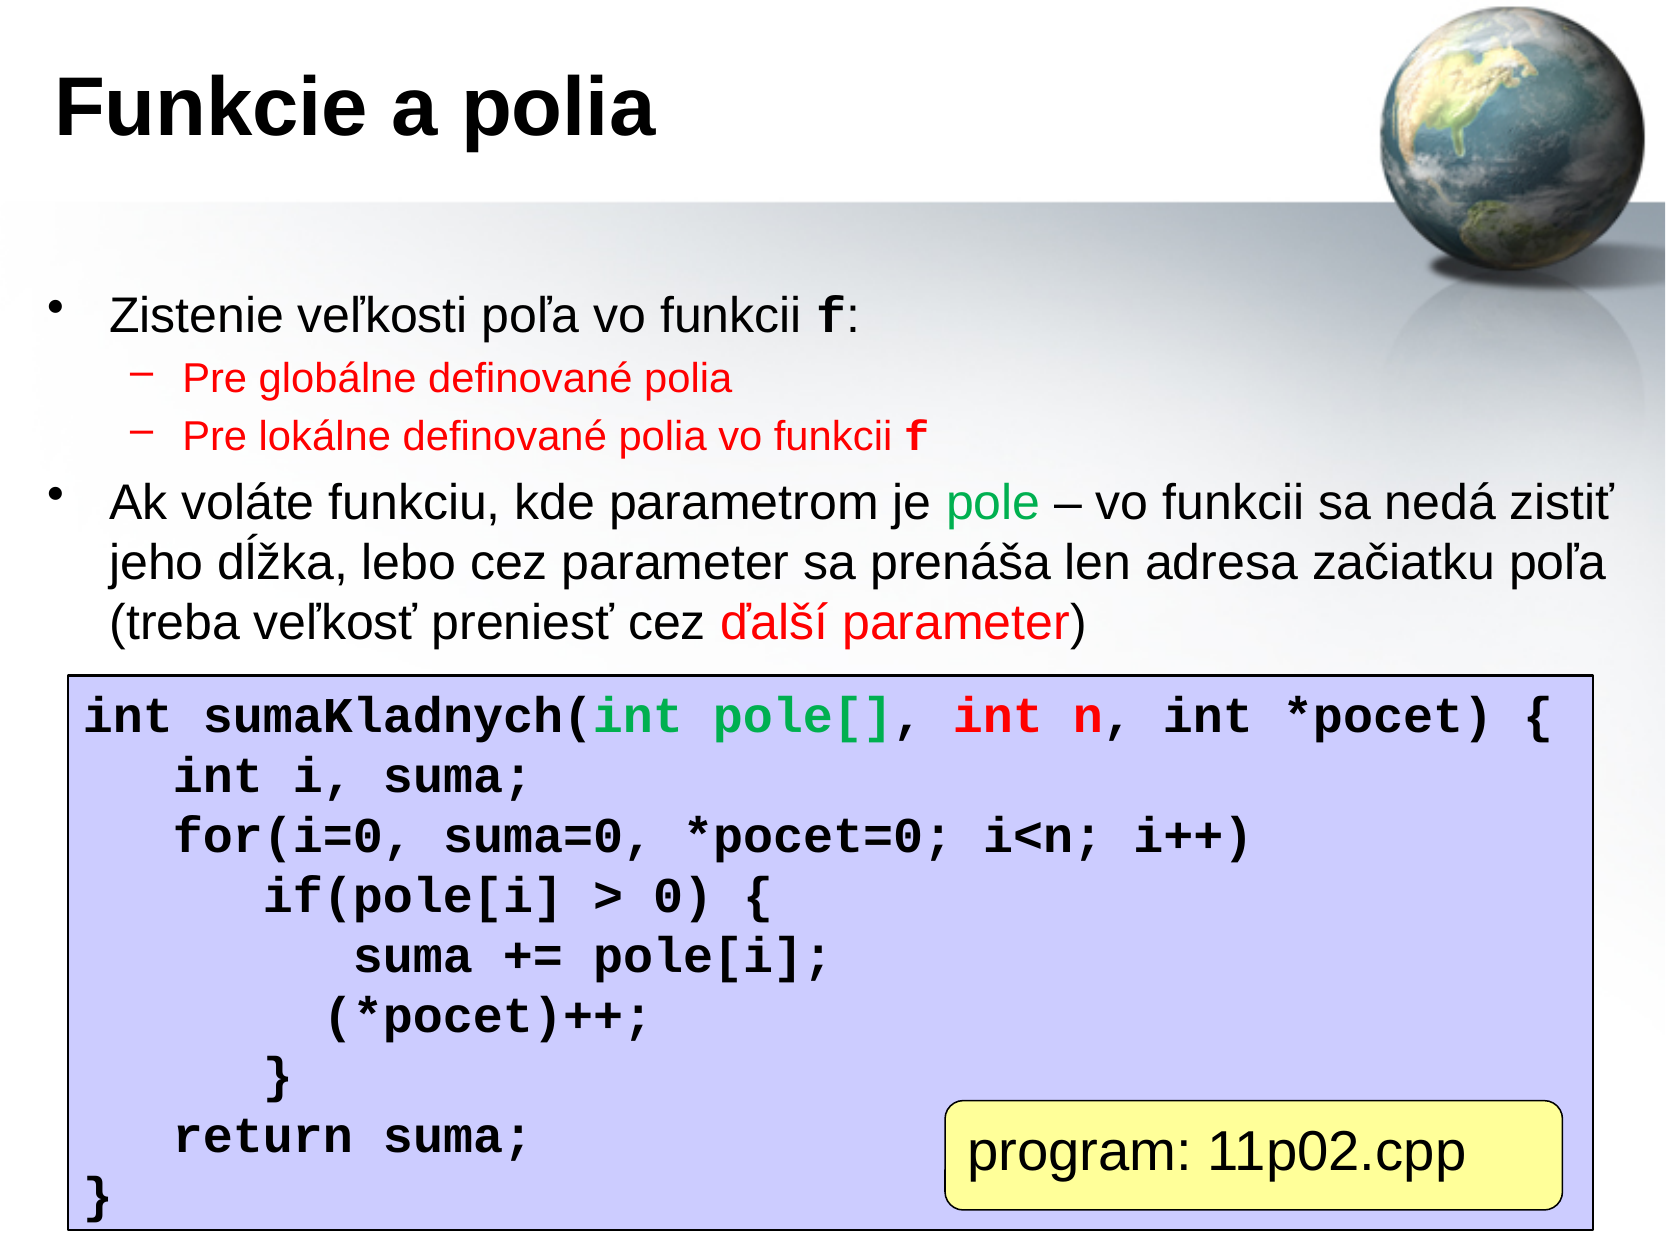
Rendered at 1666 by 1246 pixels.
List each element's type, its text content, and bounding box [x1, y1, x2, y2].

text_box int sumaKladnych(int pole[], int n, int *pocet) { int i, suma; for(i=0, suma=0, *pocet=0; i<n; i++) if(pole[i] > 0) { suma += pole[i]; (*pocet)++; } return suma; } [68, 675, 1593, 1231]
title Funkcie a polia [37, 24, 1375, 179]
text_box Zistenie veľkosti poľa vo funkcii f: Pre globálne definované polia Pre lokálne definované polia vo funkcii f Ak voláte funkciu, kde parametrom je pole – vo funkcii sa nedá zistiť jeho dĺžka, lebo cez parameter sa prenáša len adresa začiatku poľa (treba veľkosť preniesť cez ďalší parameter) [32, 275, 1633, 1148]
text_box program: 11p02.cpp [945, 1100, 1563, 1210]
picture [0, 0, 1666, 1246]
